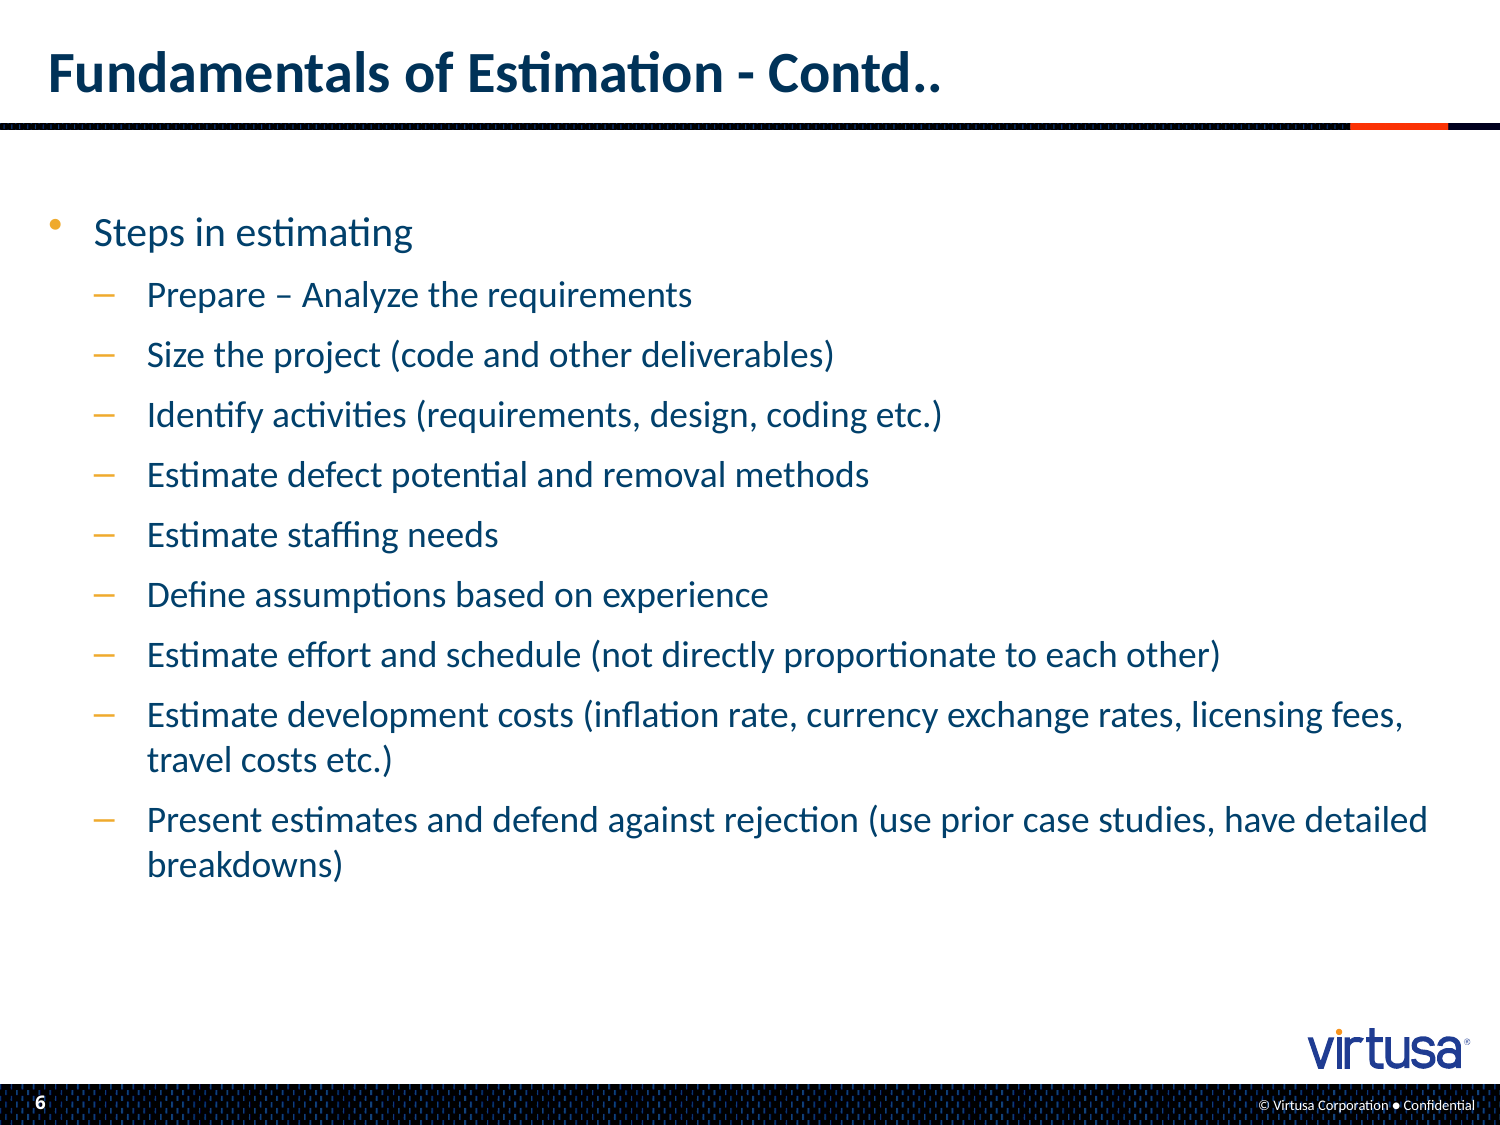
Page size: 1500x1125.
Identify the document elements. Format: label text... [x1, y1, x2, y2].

picture [0, 1084, 1500, 1125]
list Steps in estimating Prepare – Analyze the requirements Size the project (code and other deliverables) Identify activities (requirements, design, coding etc.) Estimate defect potential and removal methods Estimate staffing needs Define assumptions based on experience Estimate effort and schedule (not directly proportionate to each other) Estimate development costs (inflation rate, currency exchange rates, licensing fees, travel costs etc.) Present estimates and defend against rejection (use prior case studies, have detailed breakdowns) [48, 204, 1454, 919]
picture [0, 123, 1500, 130]
title Fundamentals of Estimation - Contd.. [48, 16, 1454, 105]
